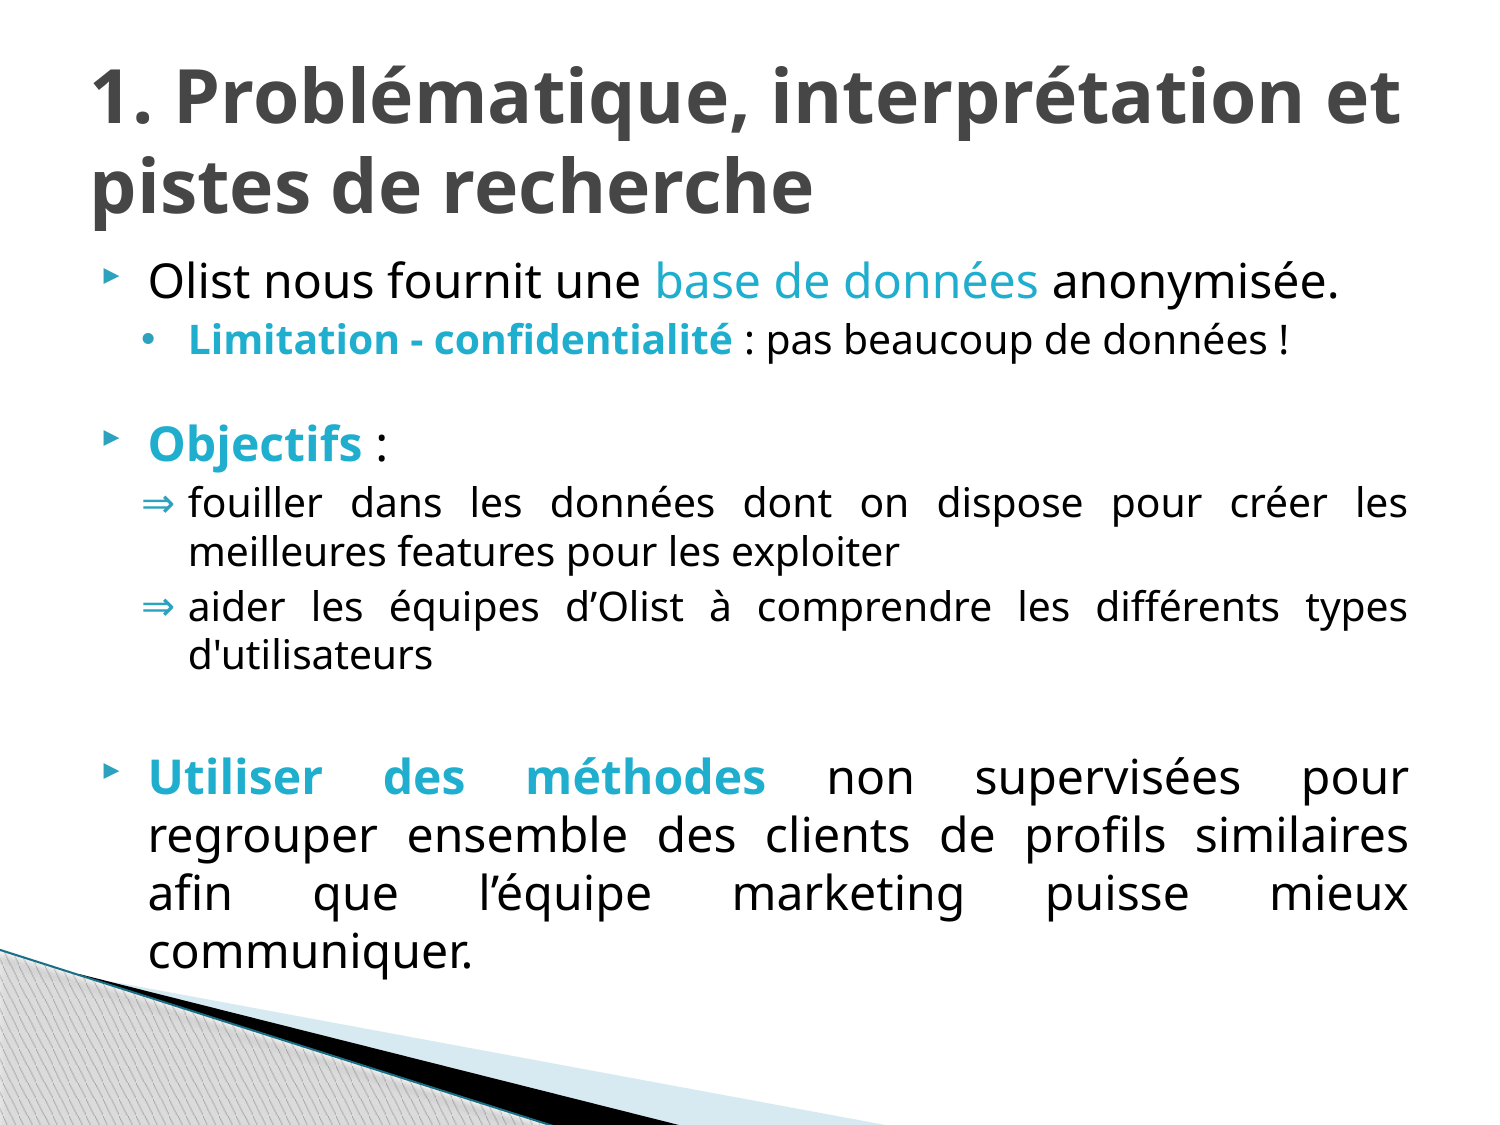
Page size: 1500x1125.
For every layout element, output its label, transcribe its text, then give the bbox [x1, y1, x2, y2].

list Olist nous fournit une base de données anonymisée. Limitation - confidentialité : pas beaucoup de données ! Objectifs : fouiller dans les données dont on dispose pour créer les meilleures features pour les exploiter aider les équipes d’Olist à comprendre les différents types d'utilisateurs Utiliser des méthodes non supervisées pour regrouper ensemble des clients de profils similaires afin que l’équipe marketing puisse mieux communiquer. [75, 243, 1425, 986]
title 1. Problématique, interprétation et pistes de recherche [75, 45, 1425, 233]
